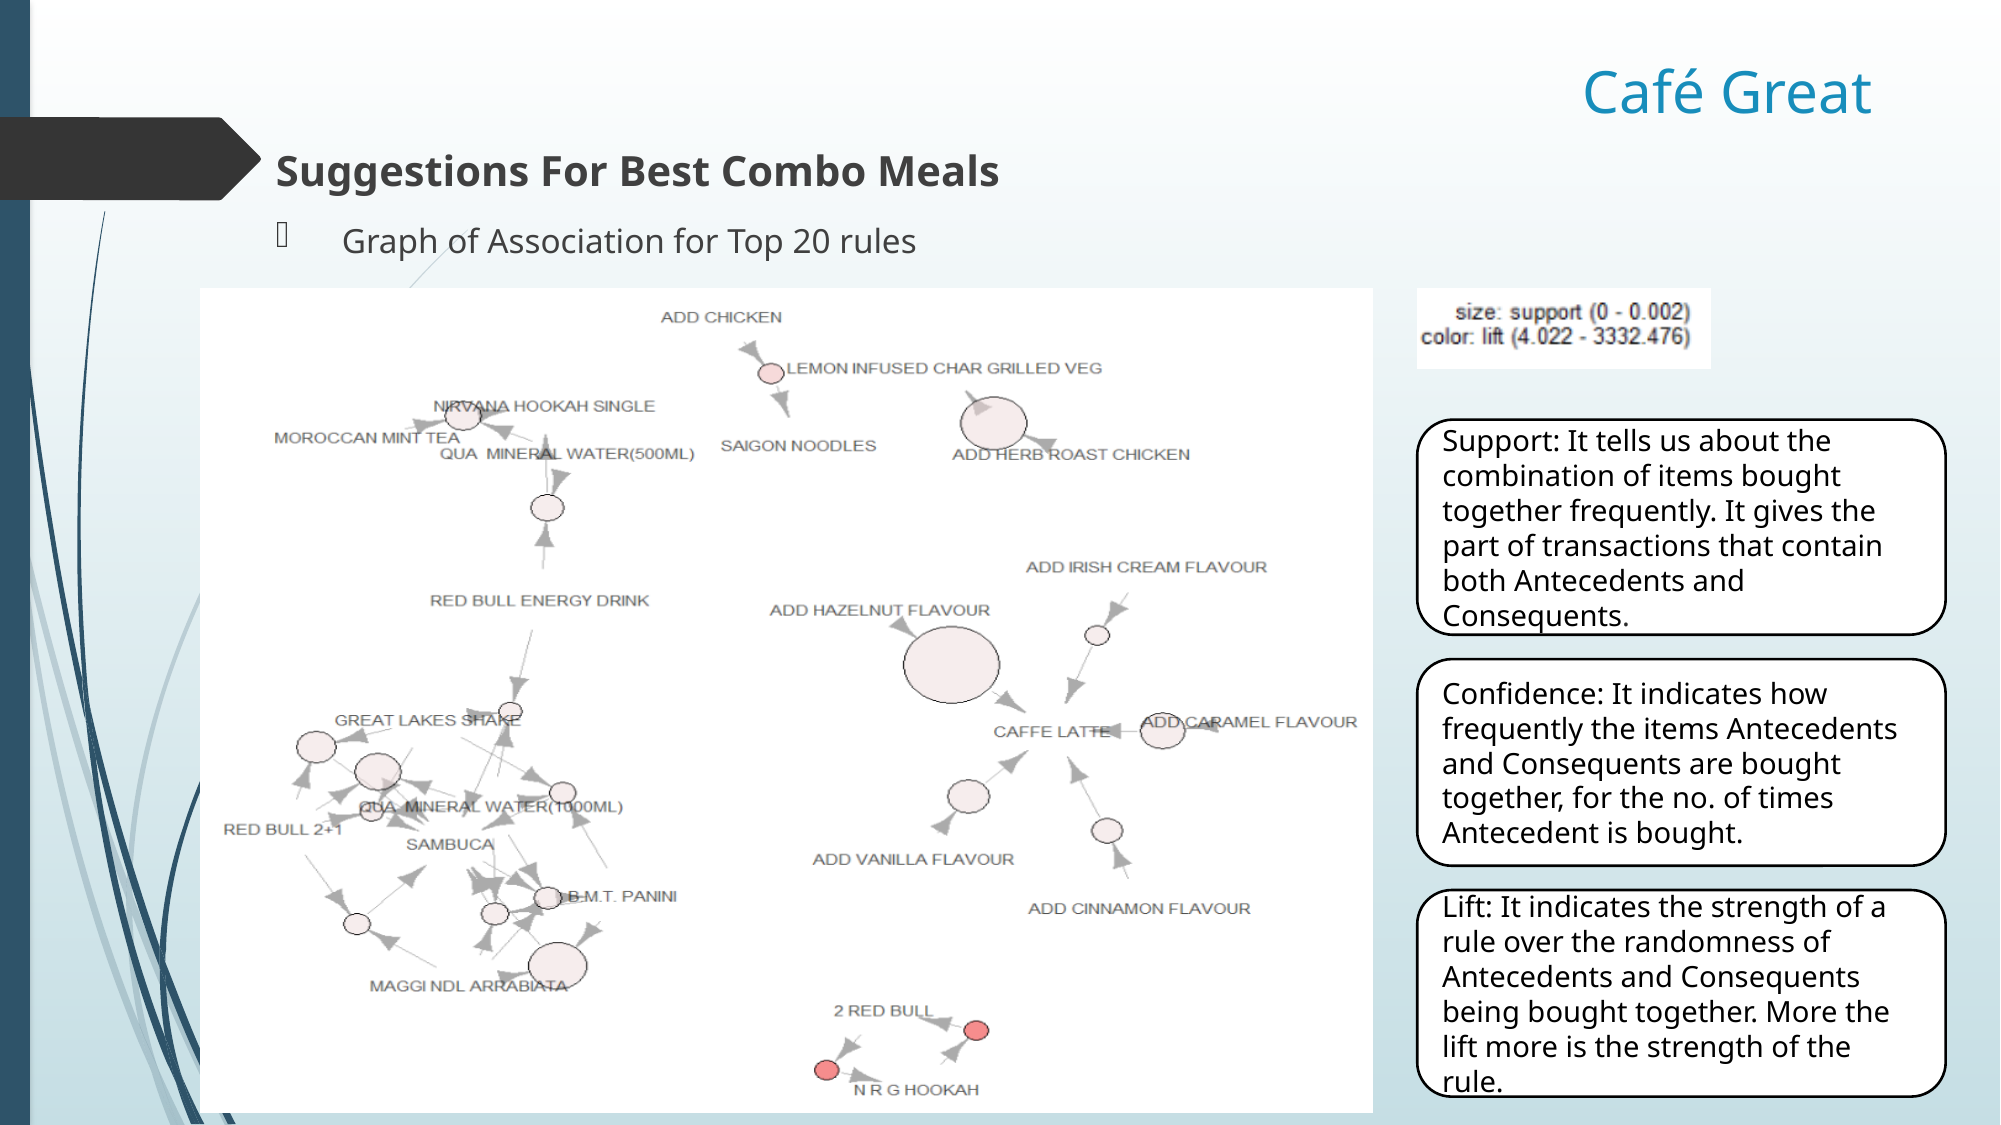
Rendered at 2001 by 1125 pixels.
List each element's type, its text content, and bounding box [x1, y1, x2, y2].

text_box Confidence: It indicates how frequently the items Antecedents and Consequents are bought together, for the no. of times Antecedent is bought. [1415, 657, 1947, 868]
text_box Suggestions For Best Combo Meals Graph of Association for Top 20 rules [260, 137, 1888, 1114]
title Café Great [425, 47, 1888, 137]
picture [200, 288, 1374, 1113]
picture [1416, 288, 1711, 369]
text_box Lift: It indicates the strength of a rule over the randomness of Antecedents and Consequents being bought together. More the lift more is the strength of the rule. [1415, 888, 1947, 1098]
text_box Support: It tells us about the combination of items bought together frequently. It gives the part of transactions that contain both Antecedents and Consequents. [1415, 418, 1947, 637]
